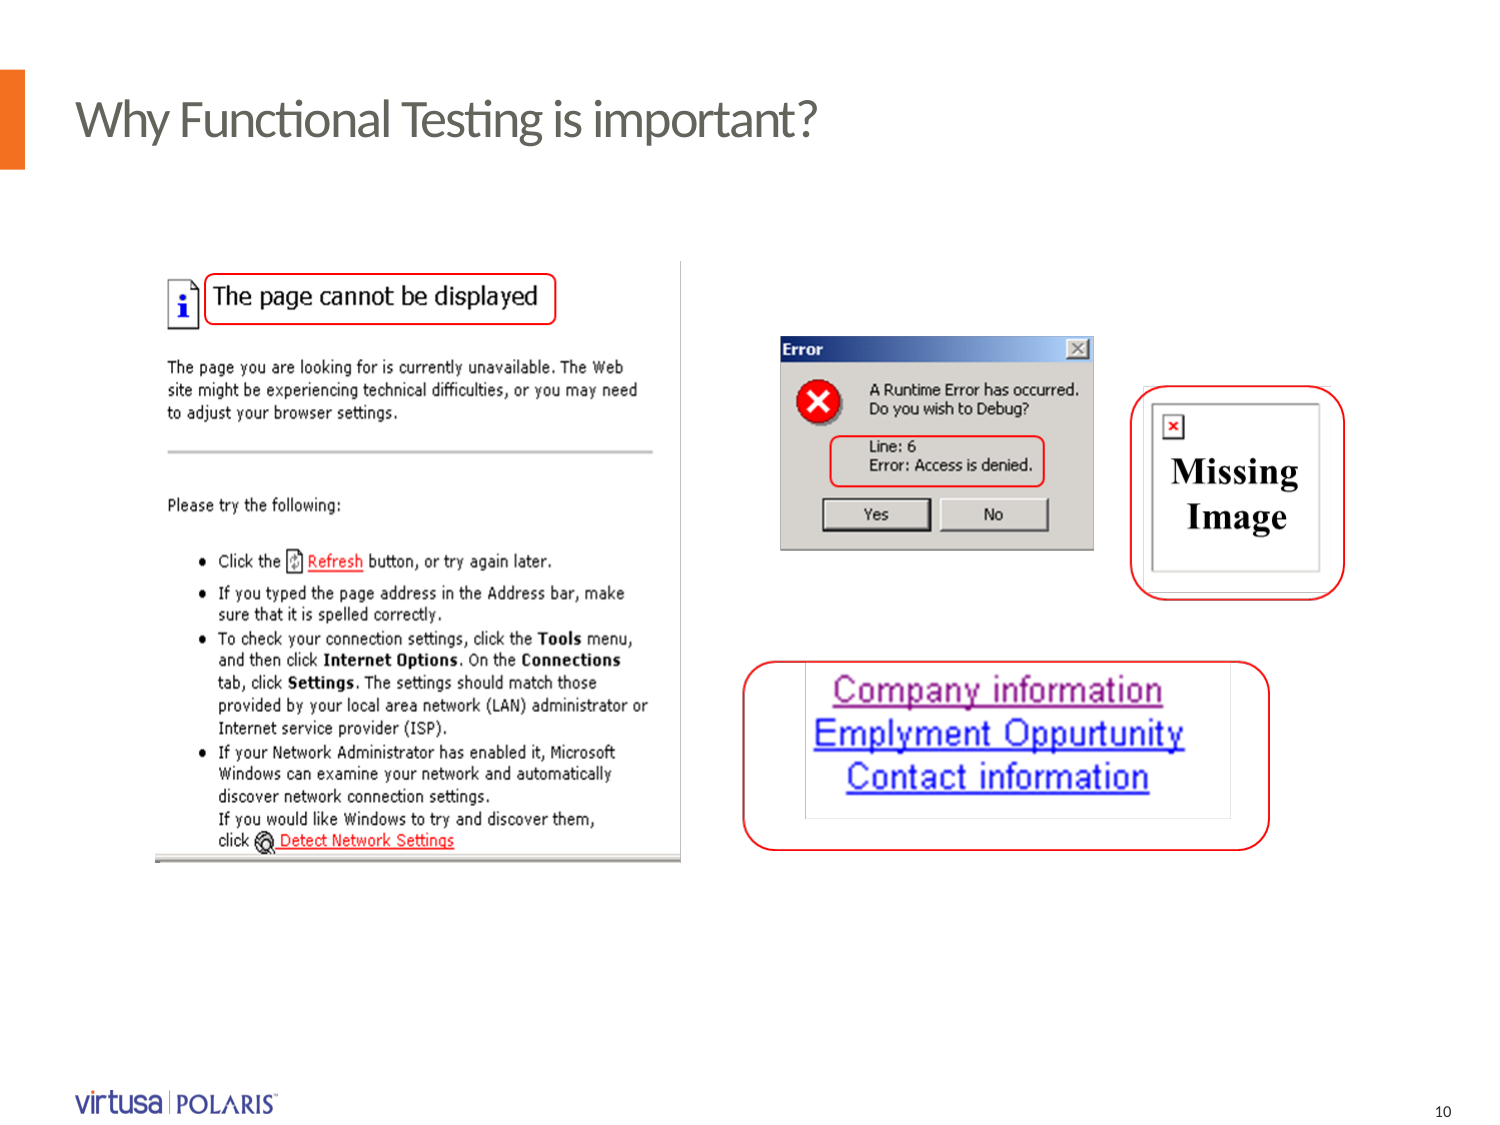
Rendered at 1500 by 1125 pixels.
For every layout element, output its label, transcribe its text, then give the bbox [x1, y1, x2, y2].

title Why Functional Testing is important? [75, 76, 1425, 163]
picture [75, 1090, 278, 1114]
picture [155, 261, 1345, 864]
